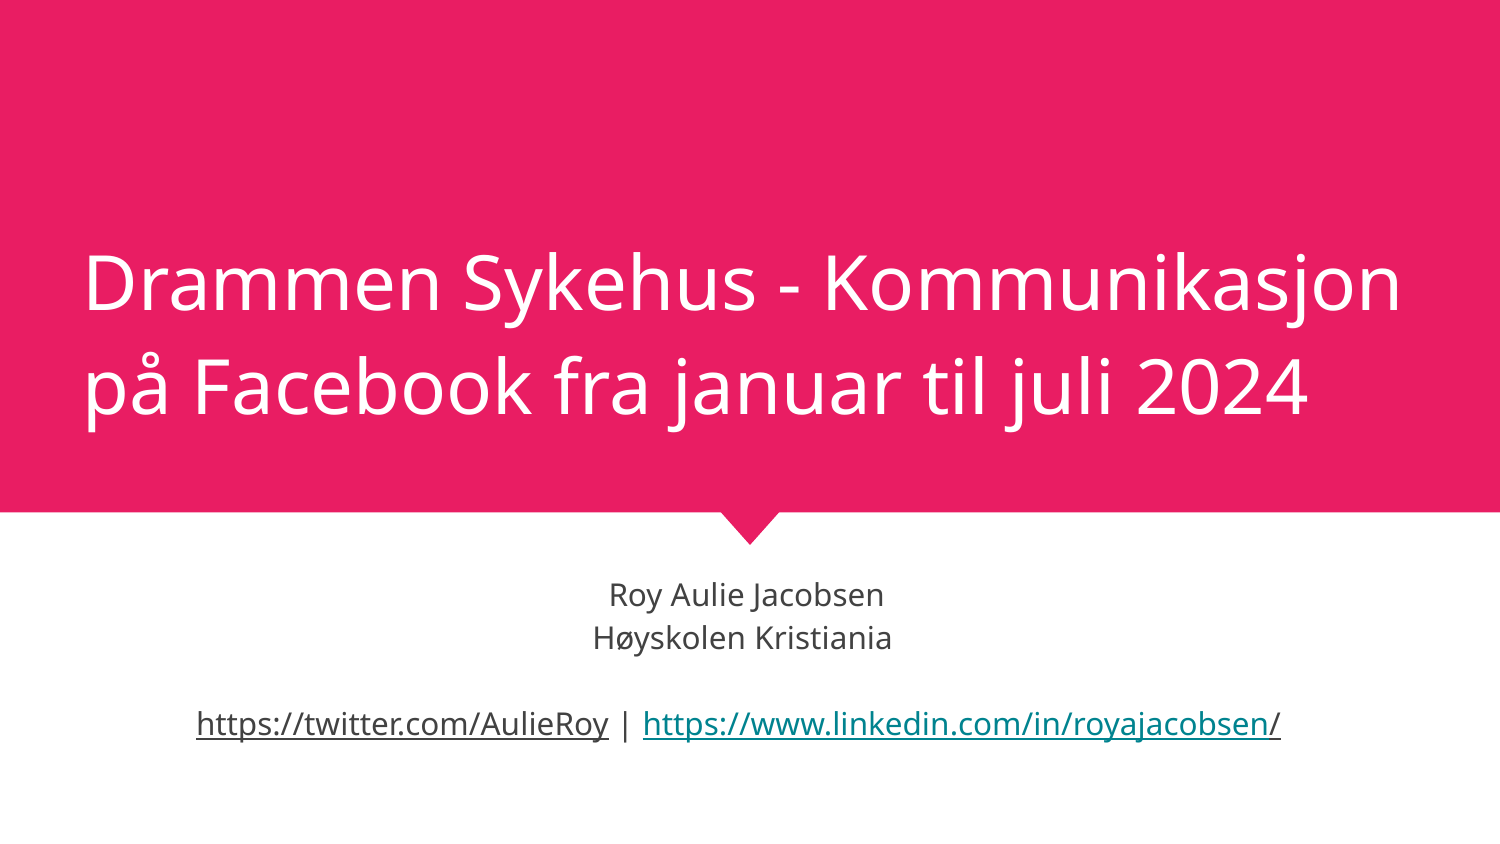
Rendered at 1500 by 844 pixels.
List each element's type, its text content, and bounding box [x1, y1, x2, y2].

title Drammen Sykehus - Kommunikasjon på Facebook fra januar til juli 2024 [67, 105, 1427, 452]
subtitle Roy Aulie Jacobsen Høyskolen Kristiania https://twitter.com/AulieRoy | https://www.linkedin.com/in/royajacobsen/ [67, 557, 1427, 765]
